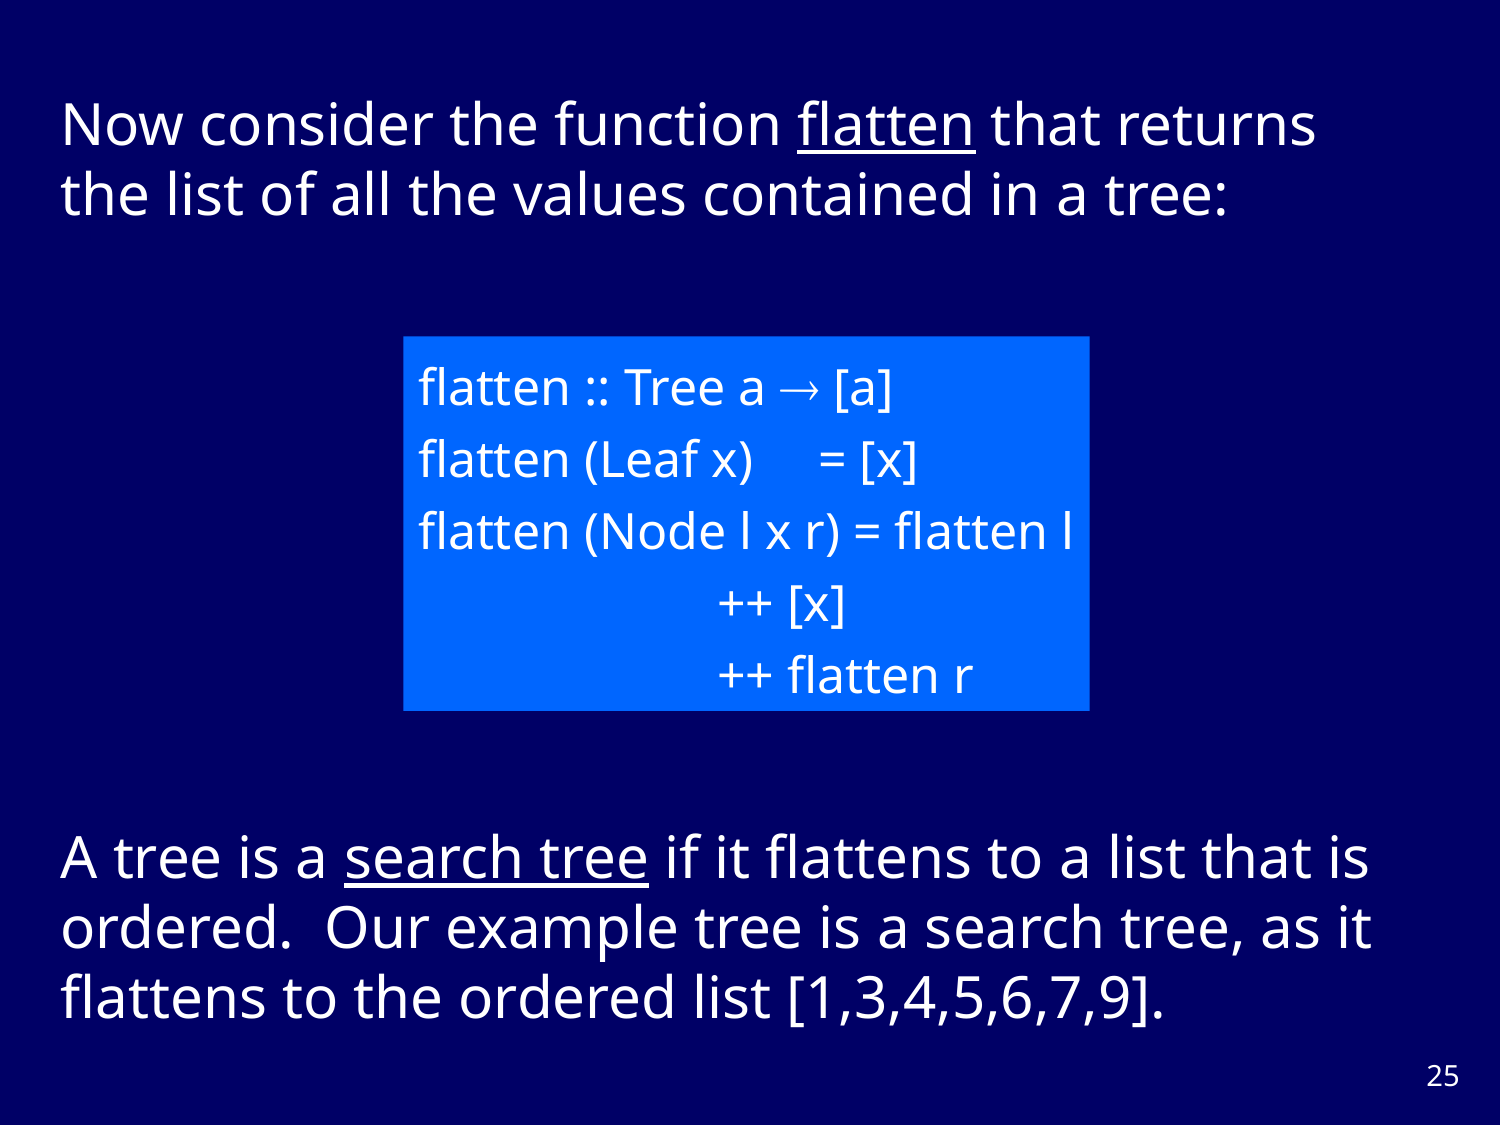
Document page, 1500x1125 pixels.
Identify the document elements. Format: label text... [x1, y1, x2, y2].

text_box flatten :: Tree a  [a] flatten (Leaf x) = [x] flatten (Node l x r) = flatten l ++ [x] ++ flatten r [403, 336, 1090, 711]
text_box Now consider the function flatten that returns the list of all the values contained in a tree: [45, 79, 1437, 235]
text_box A tree is a search tree if it flattens to a list that is ordered. Our example tree is a search tree, as it flattens to the ordered list [1,3,4,5,6,7,9]. [45, 813, 1407, 1038]
slide_number 24 [1374, 1050, 1475, 1100]
